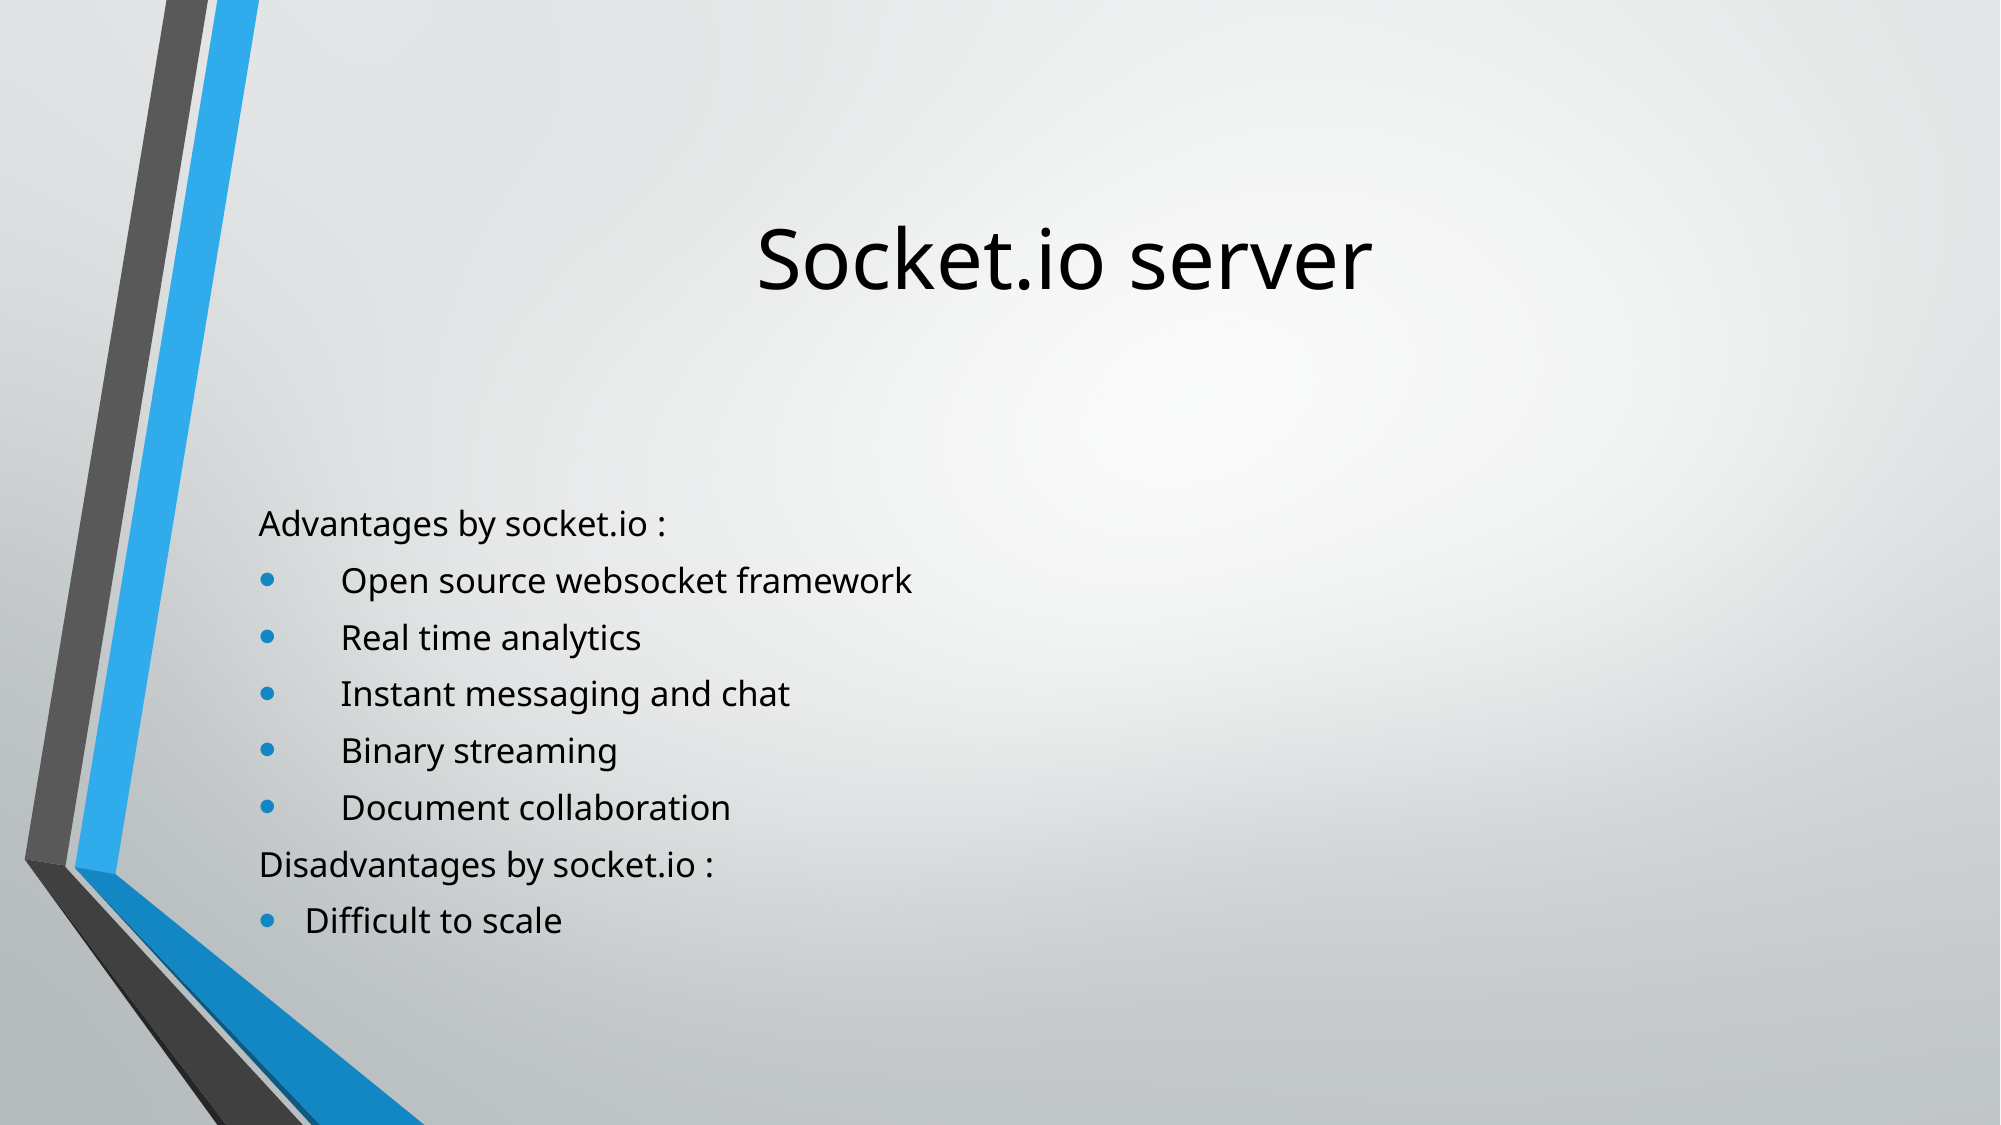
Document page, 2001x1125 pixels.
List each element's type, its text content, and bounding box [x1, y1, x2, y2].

list Advantages by socket.io : Open source websocket framework Real time analytics Instant messaging and chat Binary streaming Document collaboration Disadvantages by socket.io : Difficult to scale [243, 437, 1887, 950]
title Socket.io server [243, 112, 1887, 400]
